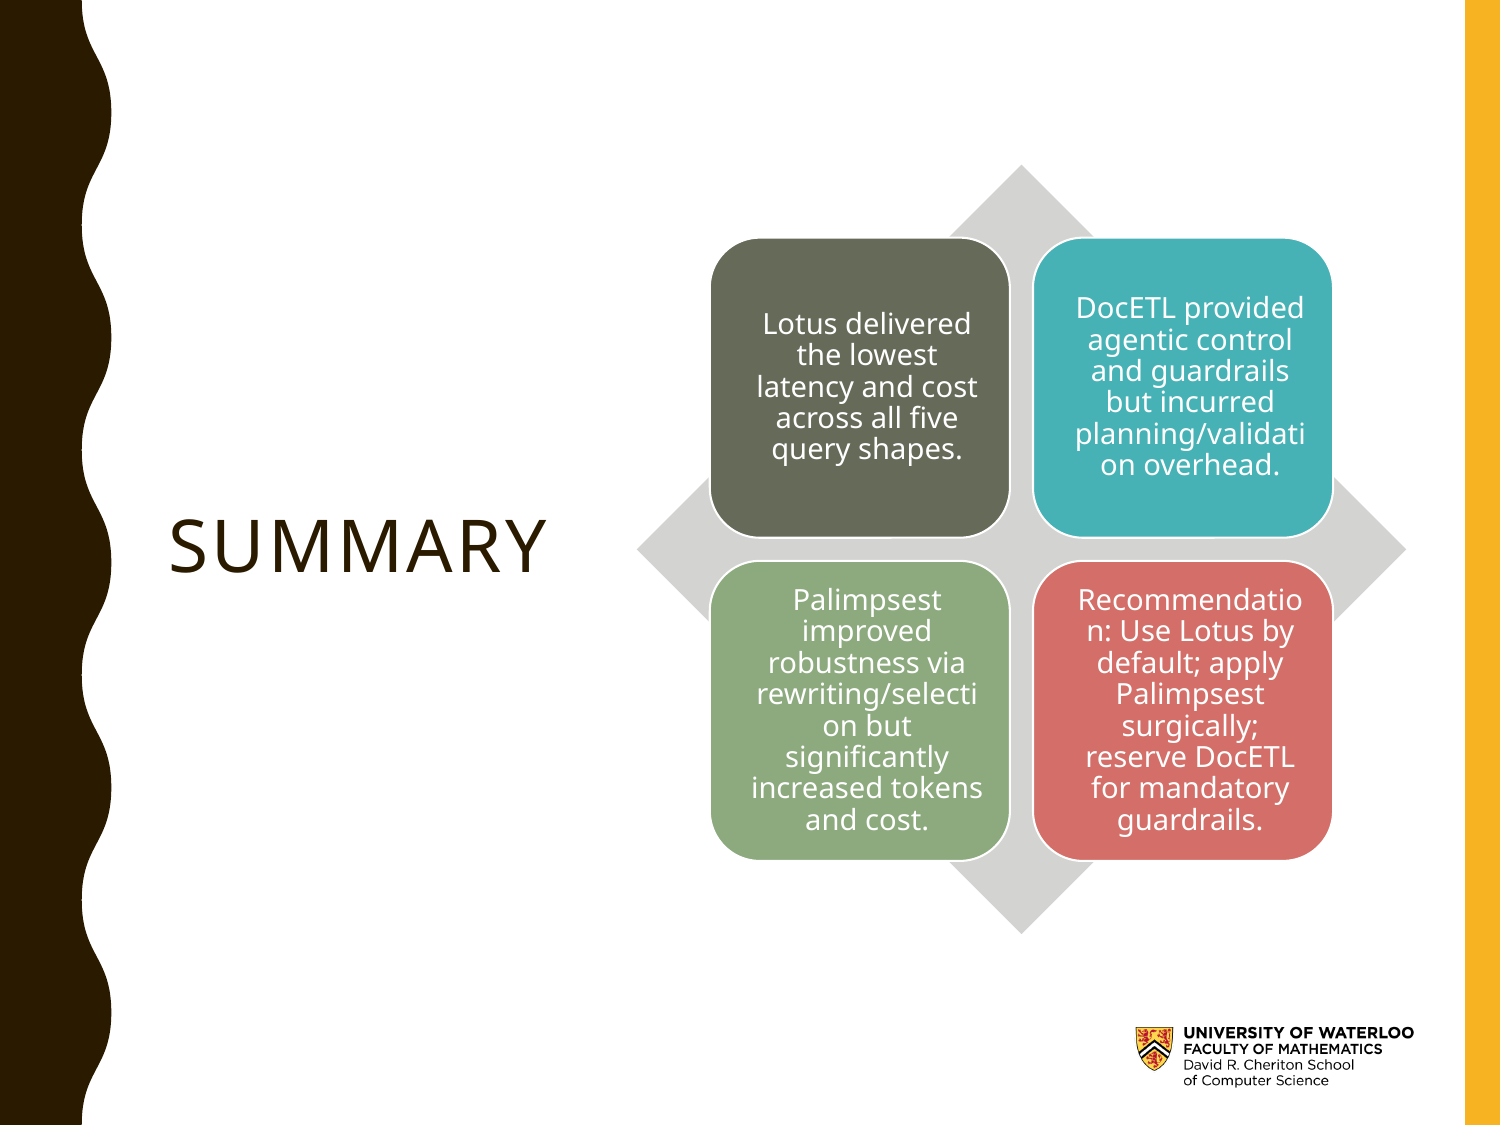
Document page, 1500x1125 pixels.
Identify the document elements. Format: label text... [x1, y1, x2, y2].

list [636, 105, 1407, 993]
title Summary [154, 105, 571, 993]
picture [1090, 992, 1459, 1120]
